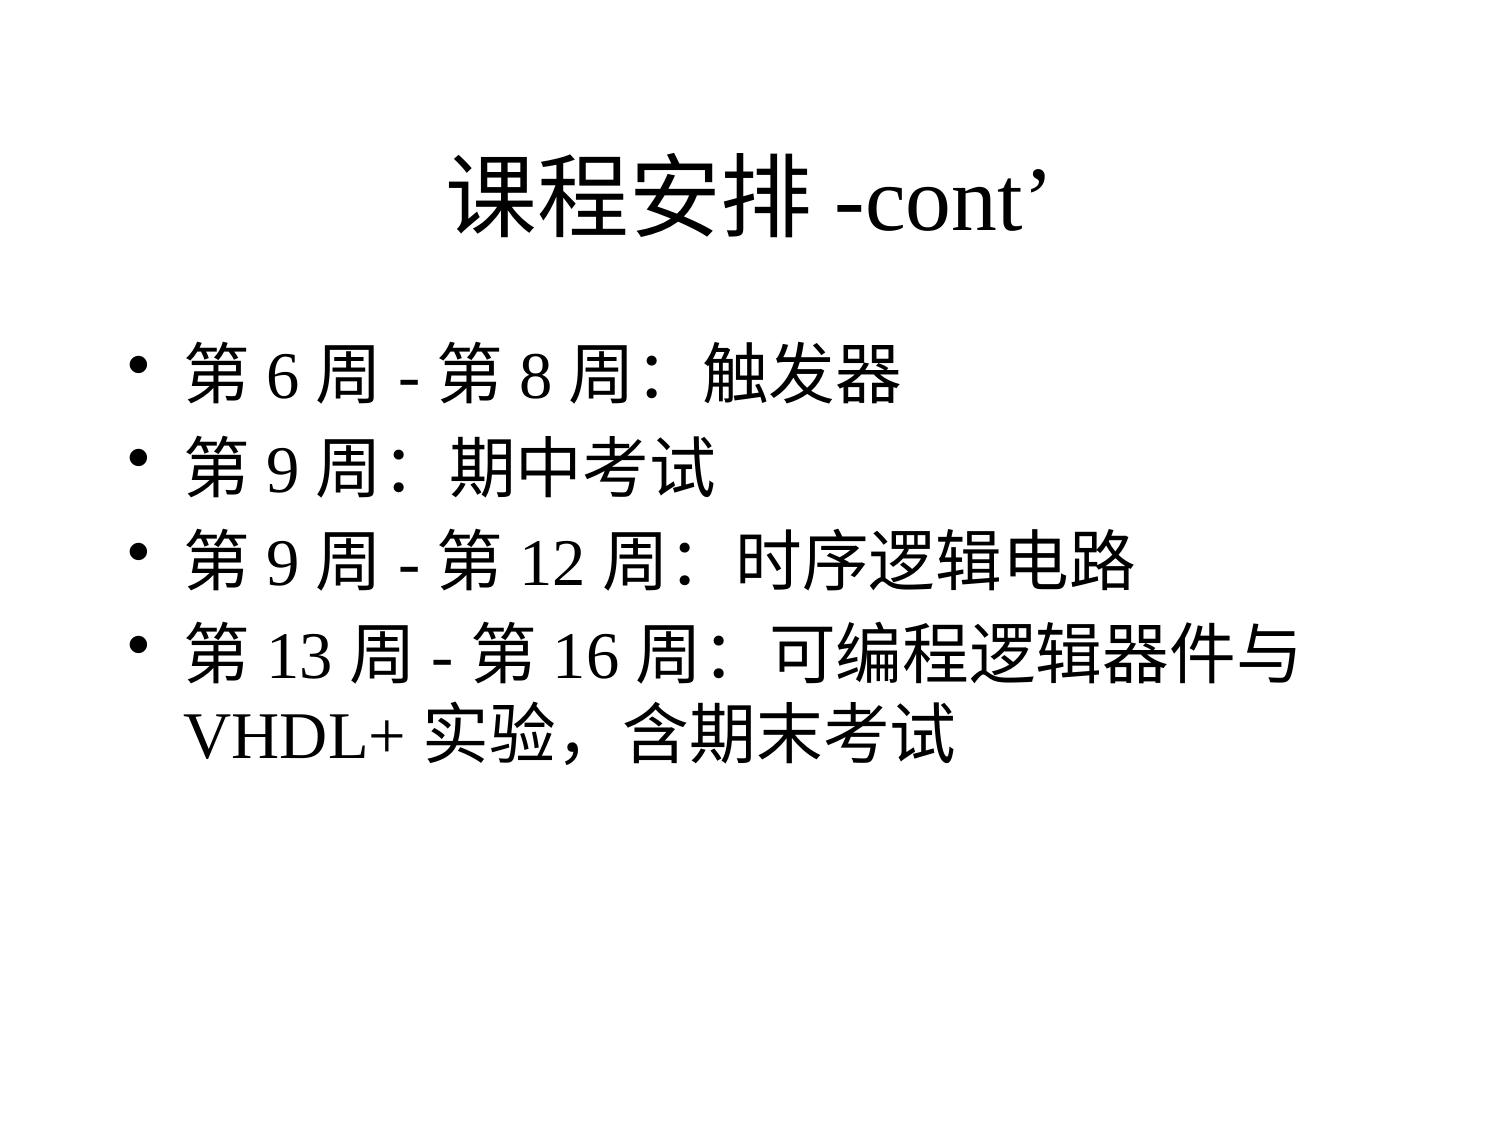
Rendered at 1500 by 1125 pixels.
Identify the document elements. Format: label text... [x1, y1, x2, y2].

list 第6周-第8周：触发器 第9周：期中考试 第9周-第12周：时序逻辑电路 第13周-第16周：可编程逻辑器件与VHDL+实验，含期末考试 [112, 324, 1388, 1001]
title 课程安排-cont’ [112, 99, 1388, 288]
